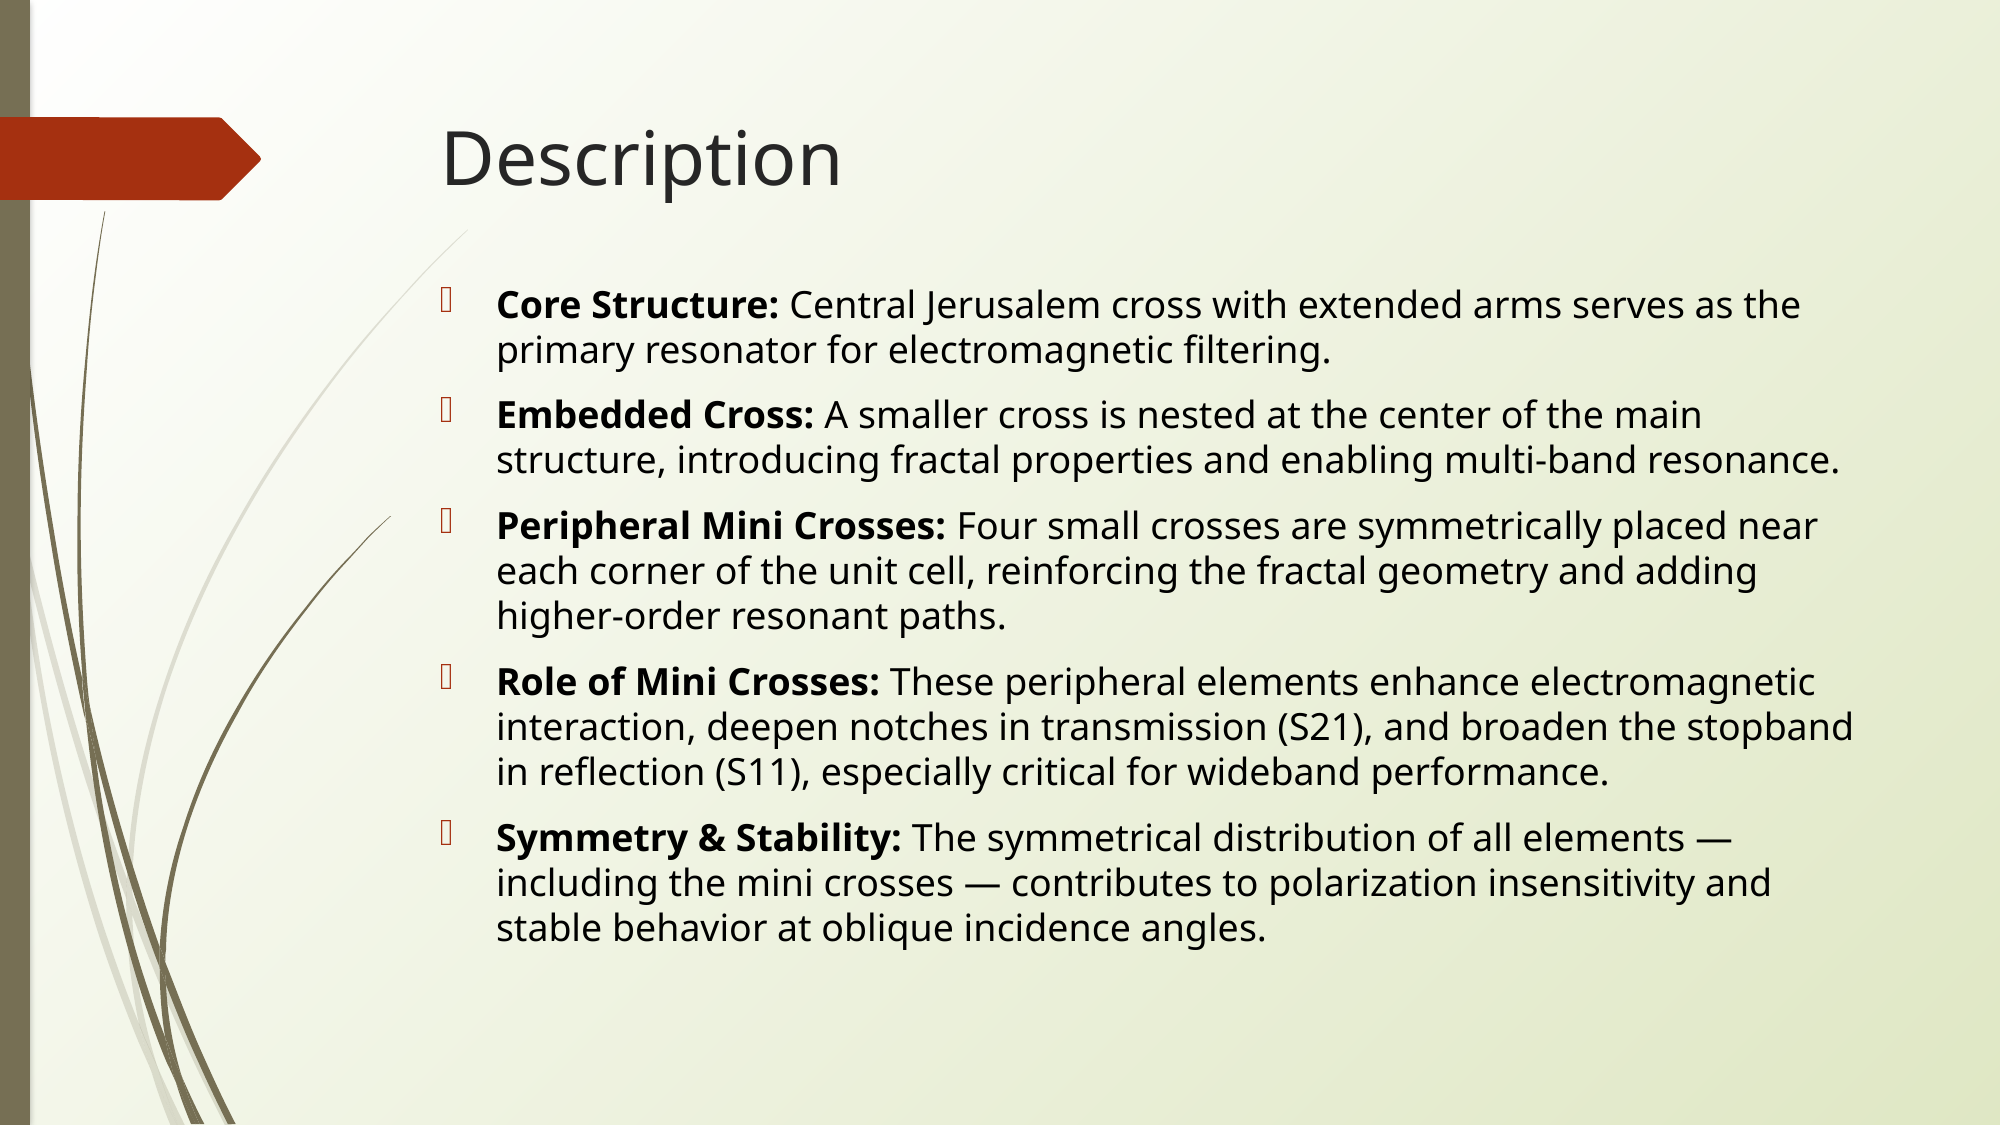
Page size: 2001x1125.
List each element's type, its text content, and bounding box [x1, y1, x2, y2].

title Description [425, 102, 1888, 273]
list Core Structure: Central Jerusalem cross with extended arms serves as the primary resonator for electromagnetic filtering. Embedded Cross: A smaller cross is nested at the center of the main structure, introducing fractal properties and enabling multi-band resonance. Peripheral Mini Crosses: Four small crosses are symmetrically placed near each corner of the unit cell, reinforcing the fractal geometry and adding higher-order resonant paths. Role of Mini Crosses: These peripheral elements enhance electromagnetic interaction, deepen notches in transmission (S21), and broaden the stopband in reflection (S11), especially critical for wideband performance. Symmetry & Stability: The symmetrical distribution of all elements — including the mini crosses — contributes to polarization insensitivity and stable behavior at oblique incidence angles. [424, 273, 1888, 1044]
